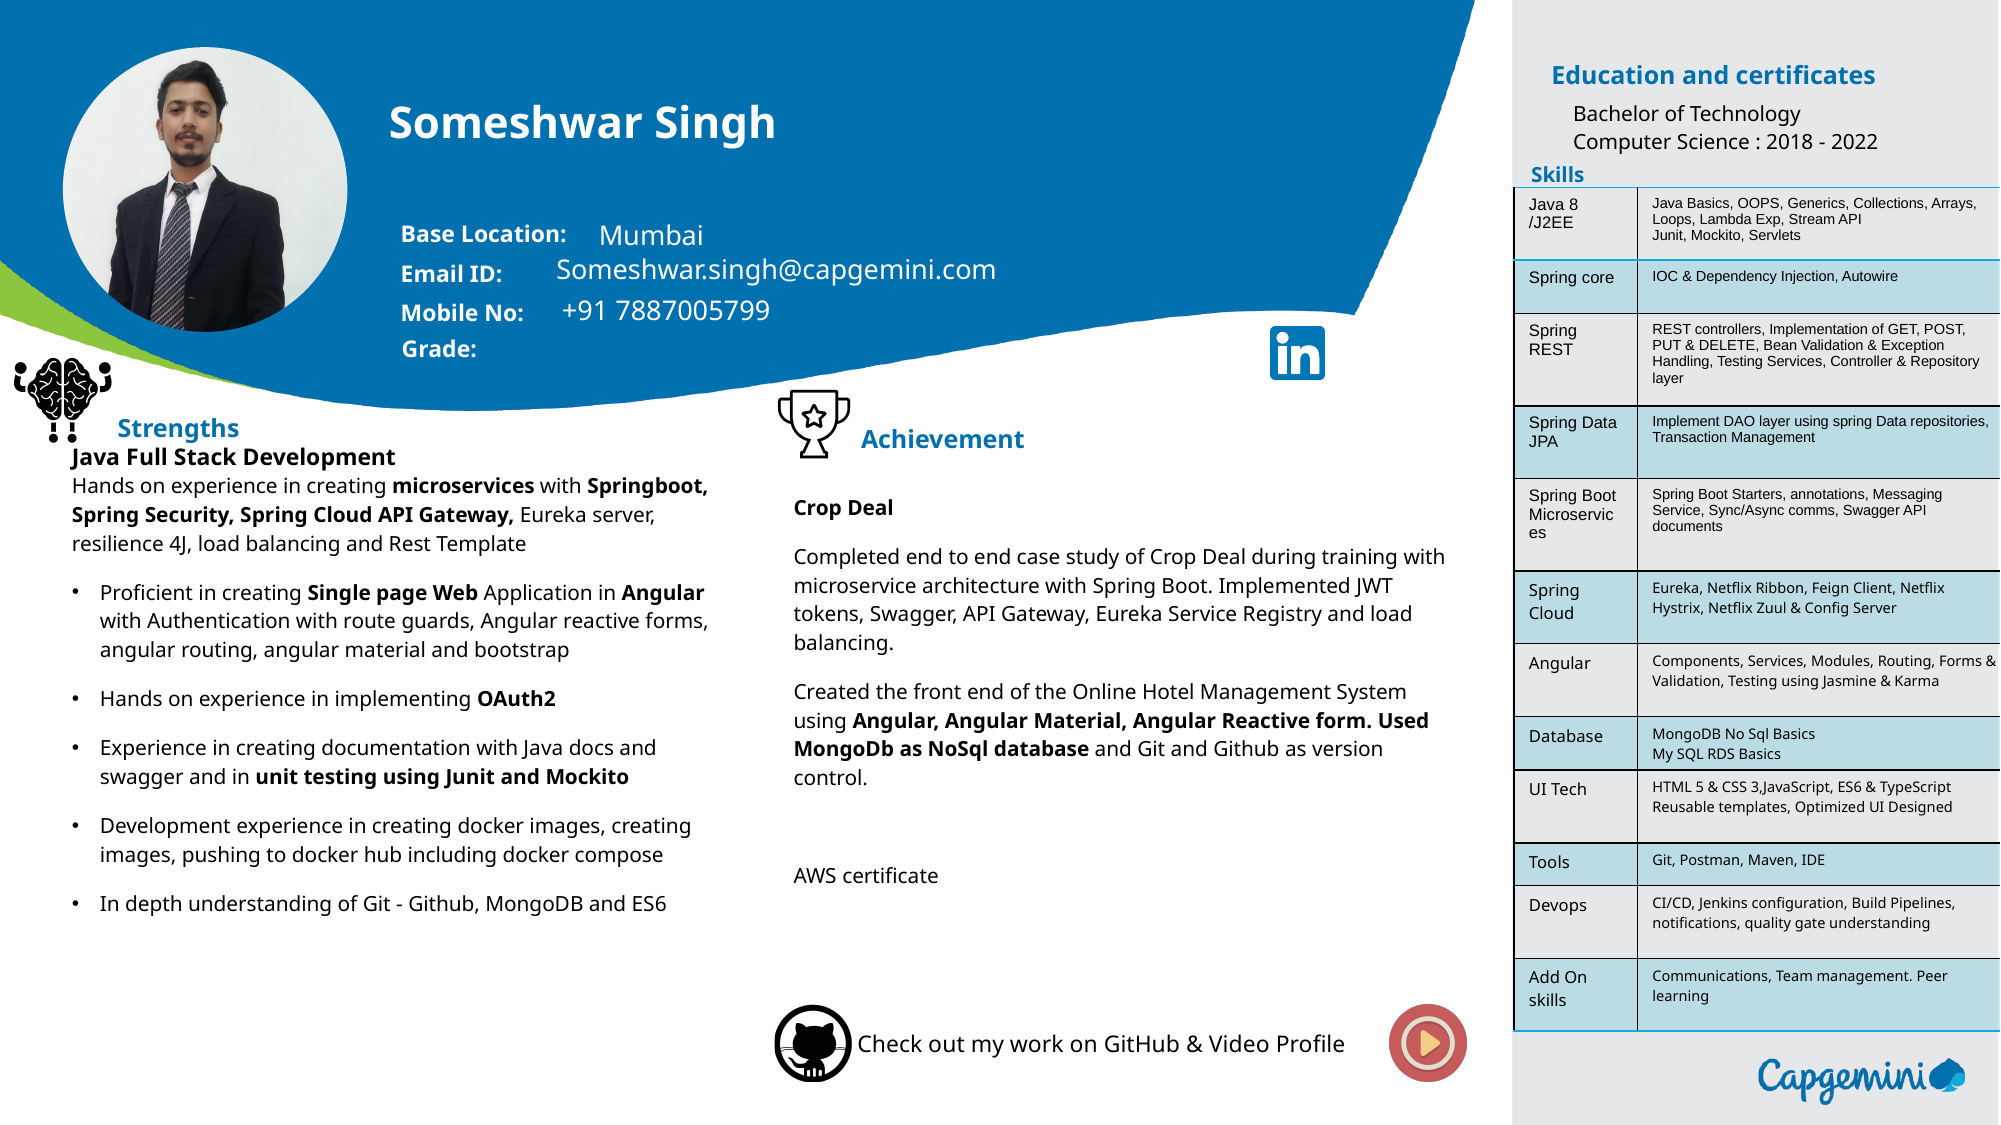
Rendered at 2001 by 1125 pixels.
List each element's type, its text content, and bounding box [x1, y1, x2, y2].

table_cell UI Tech [1515, 771, 1637, 842]
table_cell Eureka, Netflix Ribbon, Feign Client, Netflix Hystrix, Netflix Zuul & Config Server [1638, 572, 2000, 643]
table_cell Implement DAO layer using spring Data repositories, Transaction Management [1638, 407, 2000, 478]
list Mumbai [598, 221, 989, 256]
table_cell Spring REST [1515, 314, 1637, 405]
list +91 7887005799 [561, 296, 989, 374]
table_cell HTML 5 & CSS 3,JavaScript, ES6 & TypeScript Reusable templates, Optimized UI Designed [1638, 771, 2000, 842]
text_box Skills [1516, 154, 1610, 195]
table_cell REST controllers, Implementation of GET, POST, PUT & DELETE, Bean Validation & Exception Handling, Testing Services, Controller & Repository layer [1638, 314, 2000, 405]
table_cell Spring core [1515, 261, 1637, 313]
table_cell MongoDB No Sql Basics My SQL RDS Basics [1638, 717, 2000, 769]
table_cell Git, Postman, Maven, IDE [1638, 844, 2000, 885]
list Java Full Stack Development Hands on experience in creating microservices with Springboot, Spring Security, Spring Cloud API Gateway, Eureka server, resilience 4J, load balancing and Rest Template Proficient in creating Single page Web Application in Angular with Authentication with route guards, Angular reactive forms, angular routing, angular material and bootstrap Hands on experience in implementing OAuth2 Experience in creating documentation with Java docs and swagger and in unit testing using Junit and Mockito Development experience in creating docker images, creating images, pushing to docker hub including docker compose In depth understanding of Git - Github, MongoDB and ES6 [71, 438, 738, 850]
table_cell Add On skills [1515, 959, 1637, 1030]
table_header Java 8 /J2EE [1515, 188, 1637, 259]
list Crop Deal Completed end to end case study of Crop Deal during training with microservice architecture with Spring Boot. Implemented JWT tokens, Swagger, API Gateway, Eureka Service Registry and load balancing. Created the front end of the Online Hotel Management System using Angular, Angular Material, Angular Reactive form. Used MongoDb as NoSql database and Git and Github as version control. AWS certificate [793, 491, 1451, 864]
list Someshwar Singh [388, 100, 1410, 151]
table_cell Spring Cloud [1515, 572, 1637, 643]
table_cell Communications, Team management. Peer learning [1638, 959, 2000, 1030]
table_cell Components, Services, Modules, Routing, Forms & Validation, Testing using Jasmine & Karma [1638, 644, 2000, 716]
table_cell Database [1515, 717, 1637, 769]
table_cell Tools [1515, 844, 1637, 885]
table_cell Angular [1515, 644, 1637, 716]
text_box Check out my work on GitHub & Video Profile [857, 1021, 1383, 1065]
picture [0, 0, 1998, 1125]
table_cell Devops [1515, 886, 1637, 958]
table_cell IOC & Dependency Injection, Autowire [1638, 261, 2000, 313]
table_header Java Basics, OOPS, Generics, Collections, Arrays, Loops, Lambda Exp, Stream API Junit, Mockito, Servlets [1638, 188, 2000, 259]
table_cell Spring Data JPA [1515, 407, 1637, 478]
table_cell Spring Boot Starters, annotations, Messaging Service, Sync/Async comms, Swagger API documents [1638, 479, 2000, 570]
table_cell Spring Boot Microservices [1515, 479, 1637, 570]
table_cell CI/CD, Jenkins configuration, Build Pipelines, notifications, quality gate understanding [1638, 886, 2000, 958]
list Someshwar.singh@capgemini.com [556, 256, 1070, 334]
text_box Bachelor of Technology Computer Science : 2018 - 2022 [1558, 89, 1956, 160]
